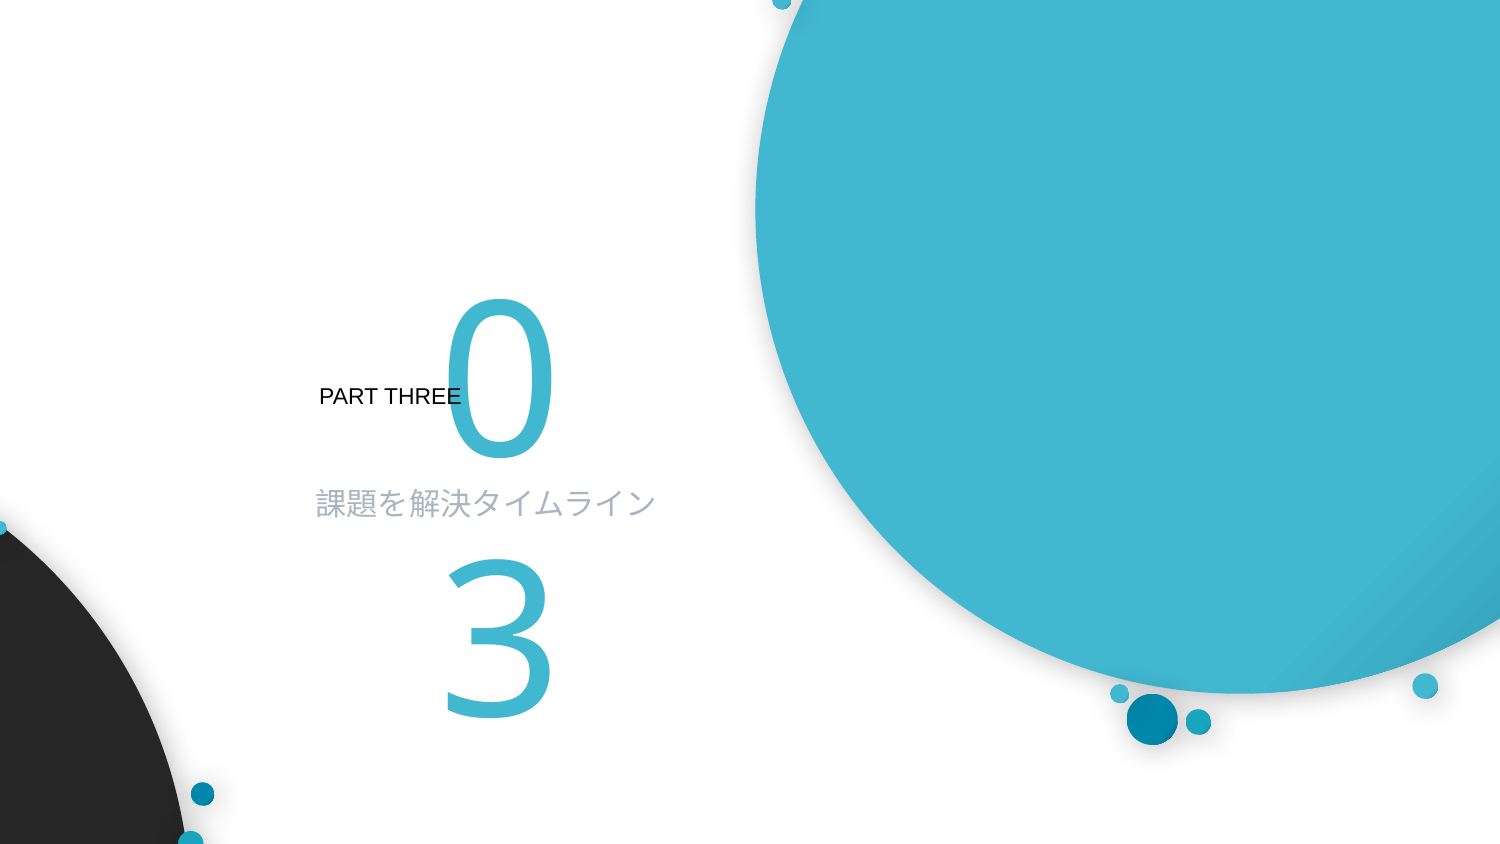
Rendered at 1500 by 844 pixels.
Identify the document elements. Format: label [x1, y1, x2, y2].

text_box [177, 830, 204, 844]
text_box [1110, 684, 1130, 704]
text_box [755, 0, 1500, 694]
text_box [1412, 673, 1438, 699]
text_box [190, 234, 756, 578]
text_box [772, 0, 792, 10]
text_box [1126, 693, 1178, 745]
text_box [190, 782, 215, 806]
text_box [1185, 709, 1212, 735]
text_box [0, 521, 7, 535]
text_box [0, 537, 183, 844]
